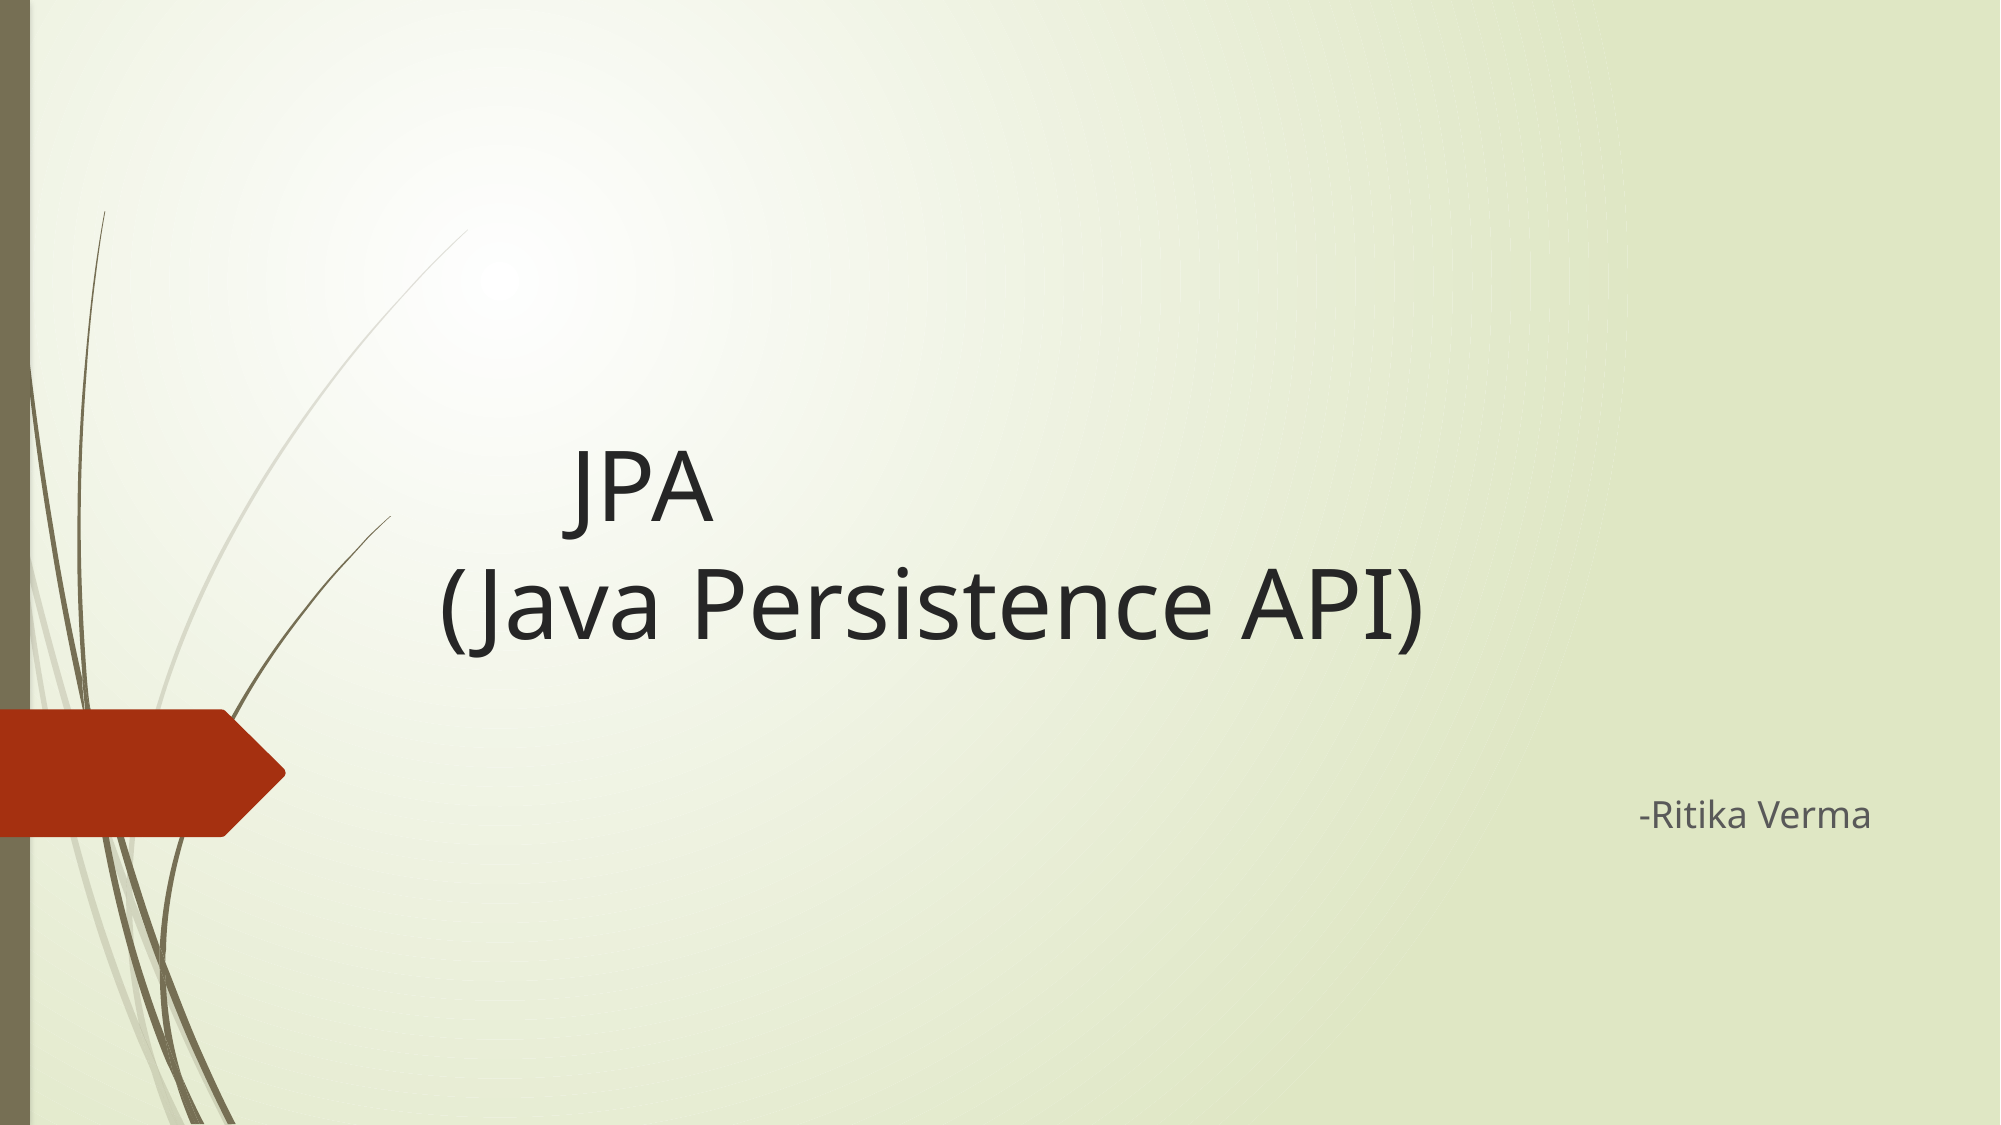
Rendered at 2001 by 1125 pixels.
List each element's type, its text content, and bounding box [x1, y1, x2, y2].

title JPA (Java Persistence API) [424, 412, 1888, 783]
subtitle -Ritika Verma [424, 783, 1888, 969]
